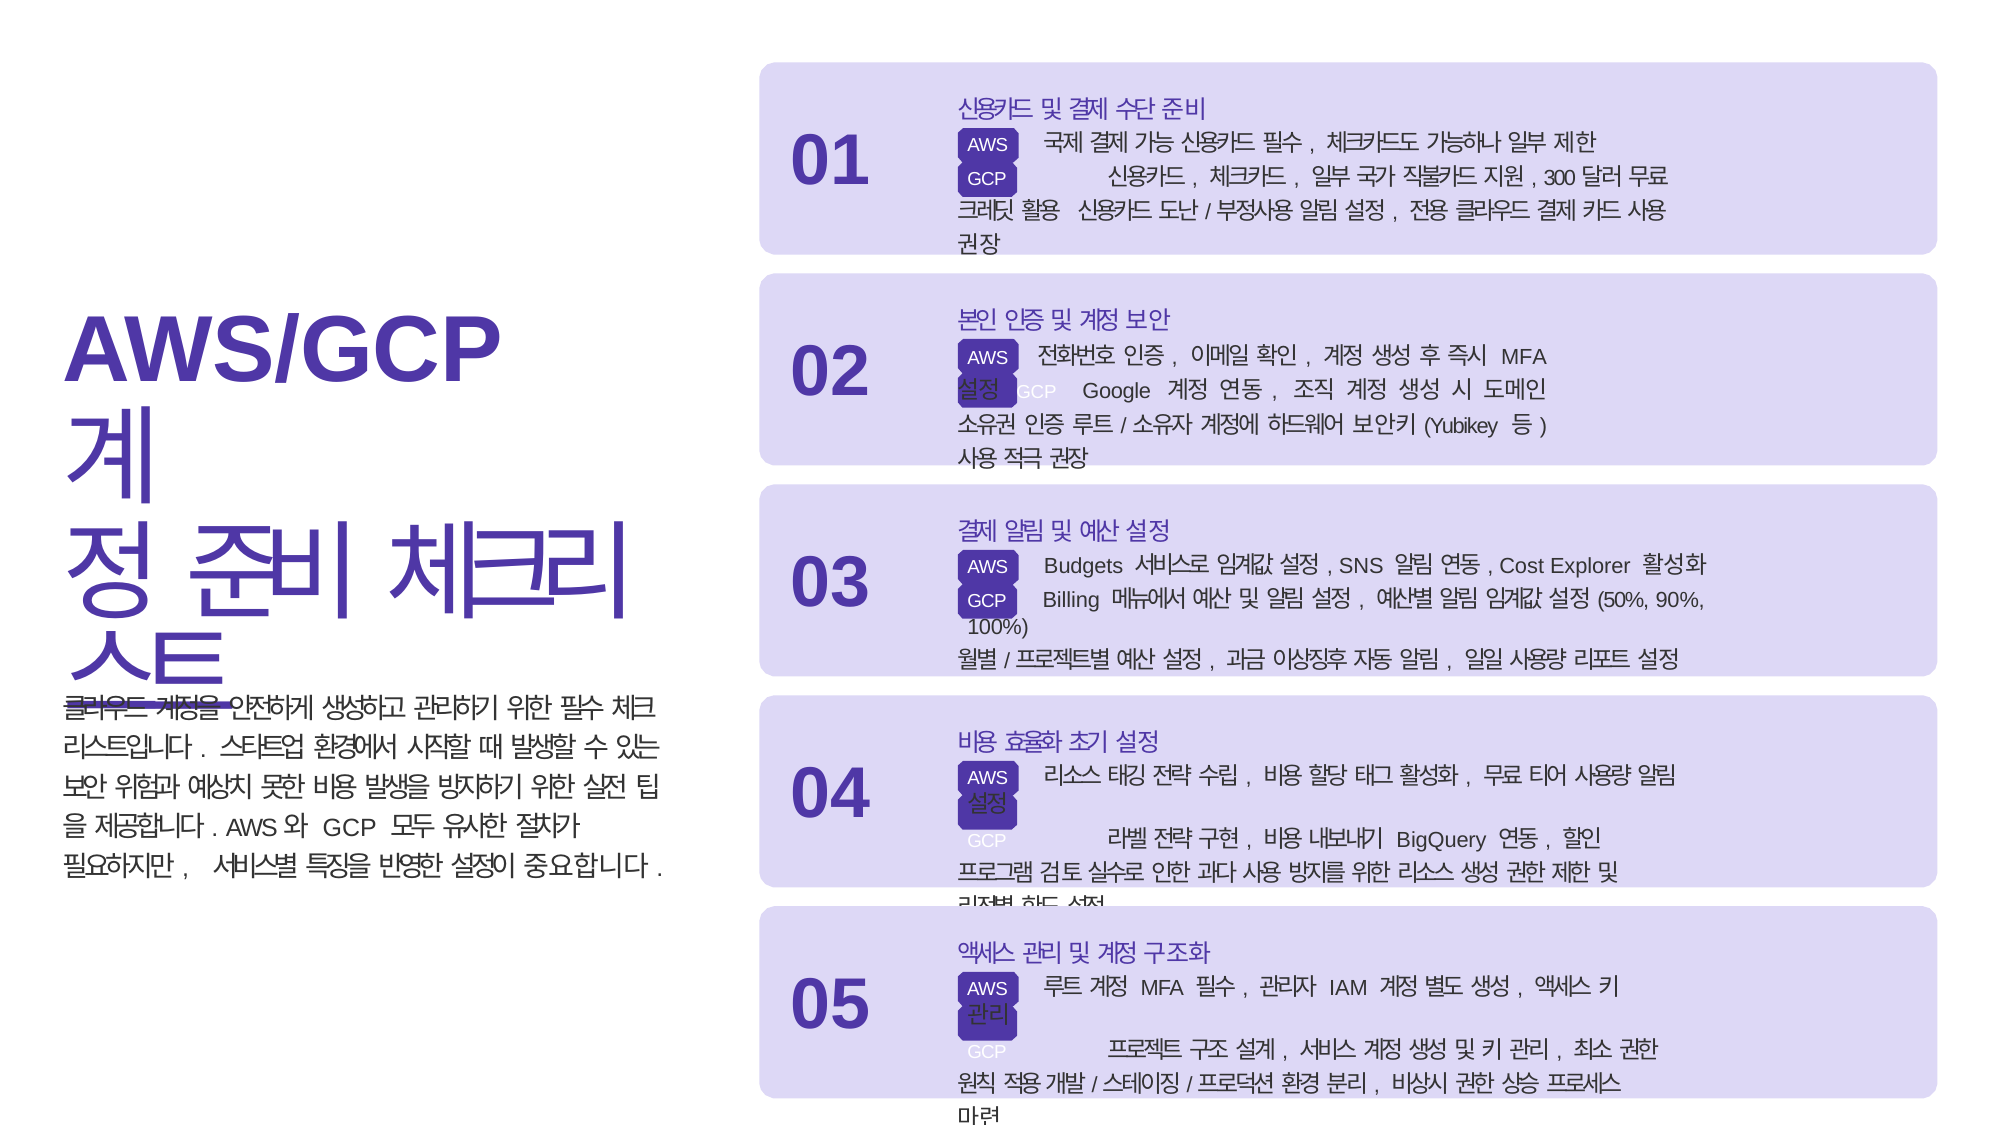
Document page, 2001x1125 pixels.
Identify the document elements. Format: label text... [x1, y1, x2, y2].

text_box 결제 알림 및 예산 설정 AWS Budgets 서비스로 임계값 설정, SNS 알림 연동, Cost Explorer 활성화 GCP Billing 메뉴에서 예산 및 알림 설정, 예산별 알림 임계값 설정(50%, 90%, 100%) 월별/프로젝트별 예산 설정, 과금 이상징후 자동 알림, 일일 사용량 리포트 설정 [955, 510, 1758, 673]
text_box 비용 효율화 초기 설정 AWS 리소스 태깅 전략 수립, 비용 할당 태그 활성화, 무료 티어 사용량 알림 설정 GCP 라벨 전략 구현, 비용 내보내기 BigQuery 연동, 할인 프로그램 검토 실수로 인한 과다 사용 방지를 위한 리소스 생성 권한 제한 및 리전별 한도 설정 [955, 721, 1704, 906]
text_box [759, 484, 1938, 677]
text_box 본인 인증 및 계정 보안 AWS 전화번호 인증, 이메일 확인, 계정 생성 후 즉시 MFA 설정 GCP Google 계정 연동, 조직 계정 생성 시 도메인 소유권 인증 루트/소유자 계정에 하드웨어 보안키(Yubikey 등) 사용 적극 권장 [955, 299, 1548, 473]
text_box 02 [788, 321, 873, 410]
text_box [759, 906, 1938, 1099]
text_box [759, 273, 1938, 466]
text_box [759, 62, 1938, 255]
text_box 신용카드 및 결제 수단 준비 AWS 국제 결제 가능 신용카드 필수, 체크카드도 가능하나 일부 제한 GCP 신용카드, 체크카드, 일부 국가 직불카드 지원, 300달러 무료 크레딧 활용 신용카드 도난/부정사용 알림 설정, 전용 클라우드 결제 카드 사용 권장 [955, 88, 1687, 259]
text_box 03 [788, 532, 873, 621]
text_box 05 [788, 954, 873, 1043]
text_box 리스트입니다. 스타트업 환경에서 시작할 때 발생할 수 있는 보안 위험과 예상치 못한 비용 발생을 방지하기 위한 실전 팁 을 제공합니다. AWS와 GCP 모두 유사한 절차가 필요하지만, 서비스별 특징을 반영한 설정이 중요합니다. [60, 720, 697, 883]
text_box 04 [788, 743, 873, 832]
text_box 클라우드 계정을 안전하게 생성하고 관리하기 위한 필수 체크 [60, 688, 689, 720]
text_box 액세스 관리 및 계정 구조화 AWS 루트 계정 MFA 필수, 관리자 IAM 계정 별도 생성, 액세스 키 관리 GCP 프로젝트 구조 설계, 서비스 계정 생성 및 키 관리, 최소 권한 원칙 적용 개발/스테이징/프로덕션 환경 분리, 비상시 권한 상승 프로세스 마련 [955, 932, 1662, 1125]
text_box AWS/GCP 계 정 준비 체크리 스트 [60, 282, 635, 688]
text_box [759, 695, 1938, 888]
title 01 [788, 110, 873, 273]
